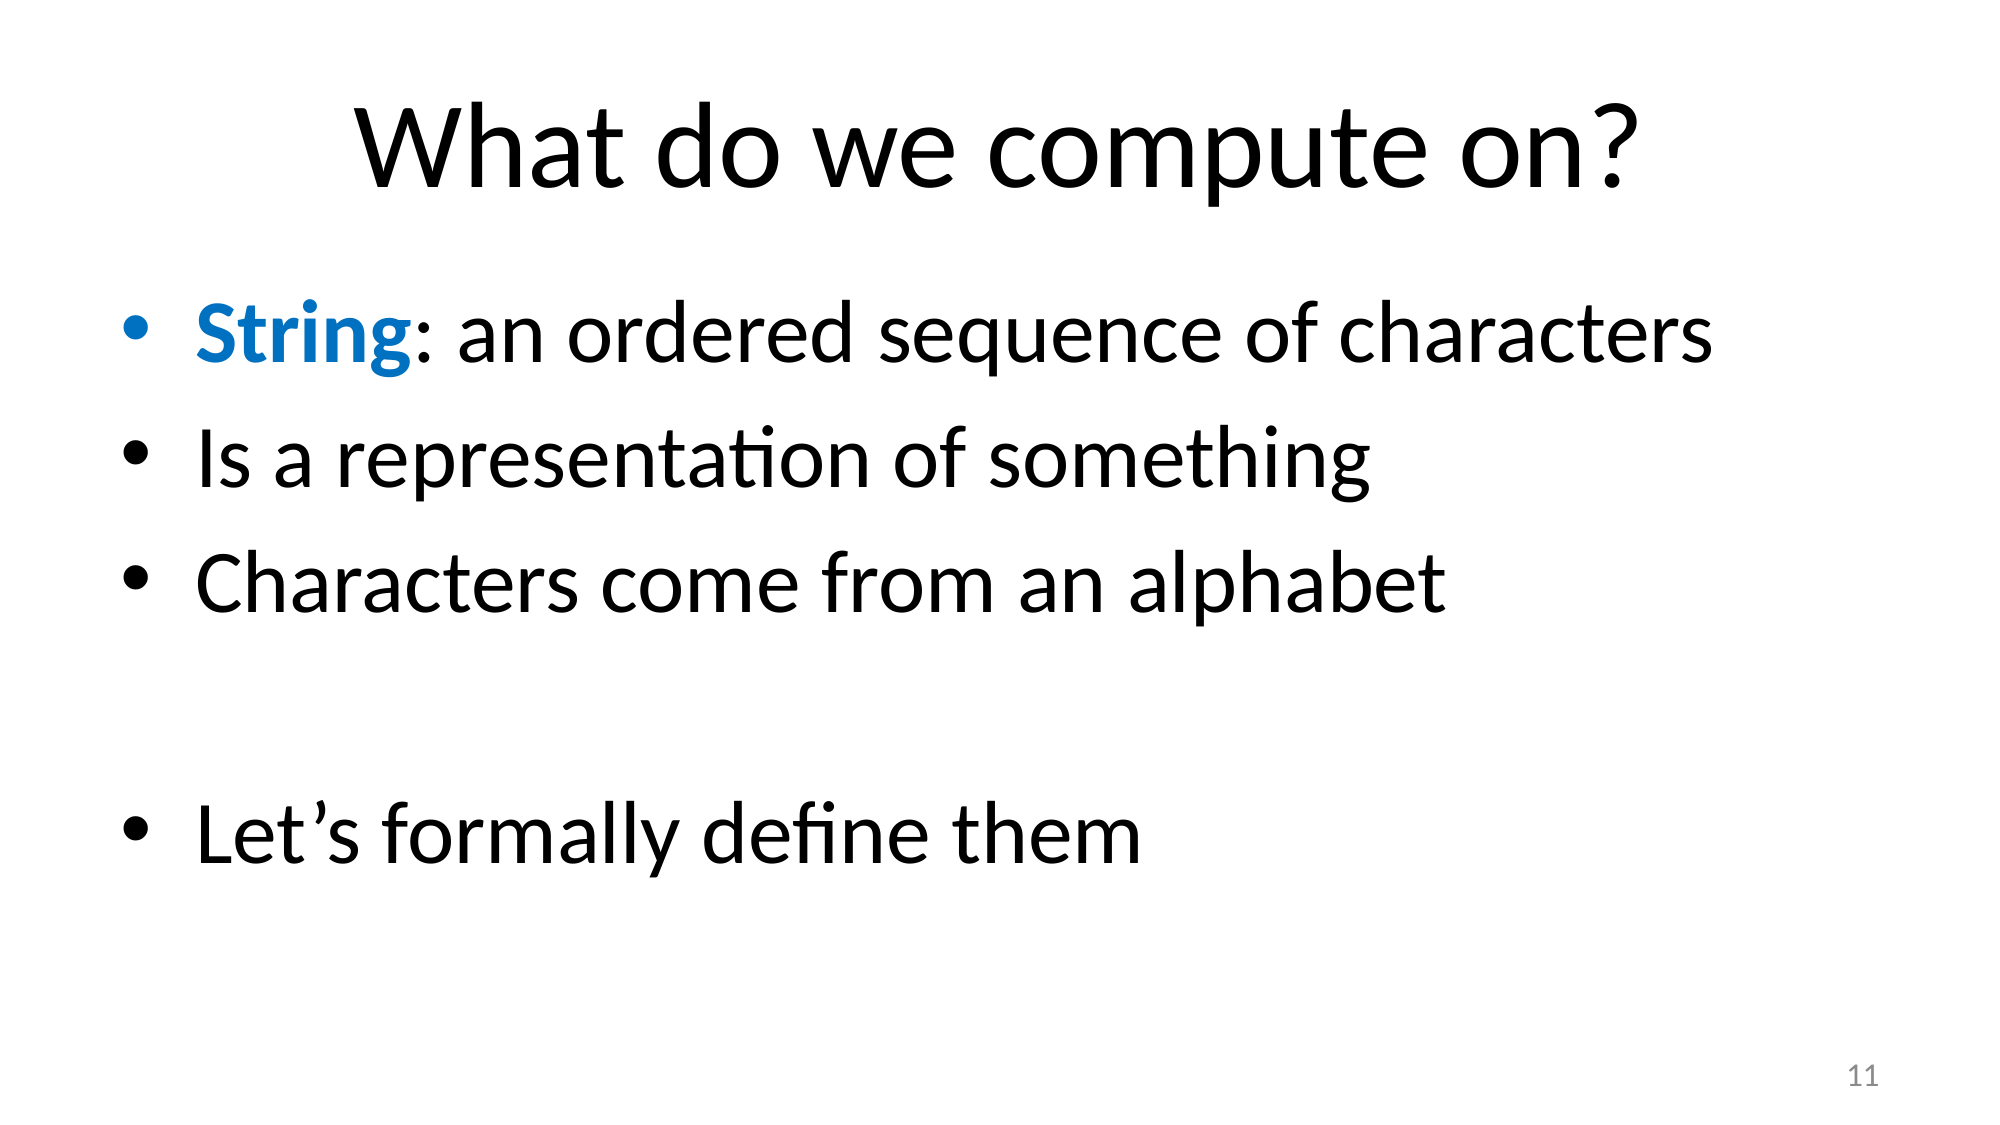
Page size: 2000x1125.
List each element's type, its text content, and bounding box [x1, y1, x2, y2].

title What do we compute on? [99, 45, 1900, 233]
list String: an ordered sequence of characters Is a representation of something Characters come from an alphabet Let’s formally define them [99, 262, 1900, 1005]
slide_number 11 [1432, 1042, 1900, 1103]
